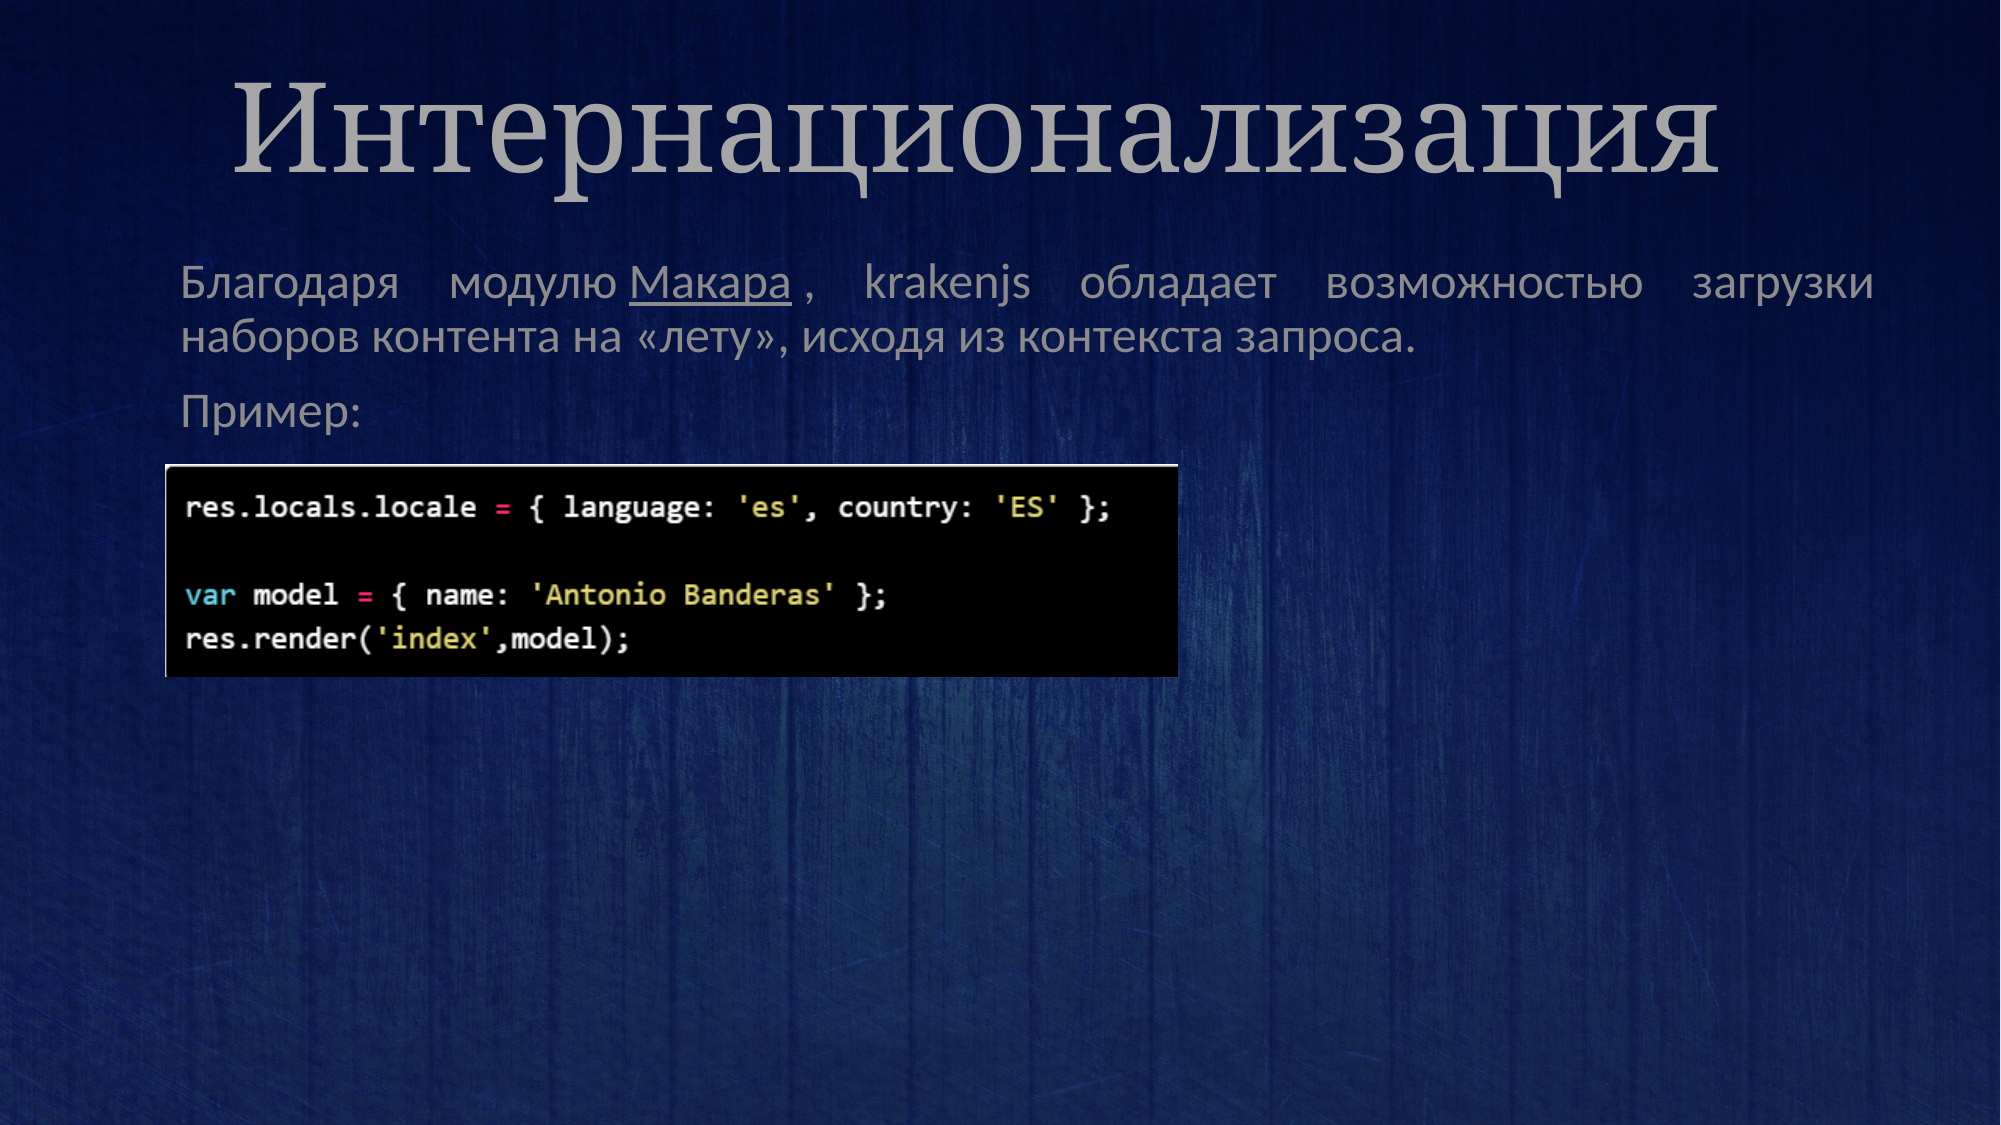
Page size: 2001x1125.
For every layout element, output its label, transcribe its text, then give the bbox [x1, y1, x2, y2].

list Благодаря модулю Макара , krakenjs обладает возможностью загрузки наборов контента на «лету», исходя из контекста запроса. Пример: [165, 248, 1890, 969]
picture [0, 0, 2001, 1125]
title Интернационализация [113, 40, 1839, 207]
